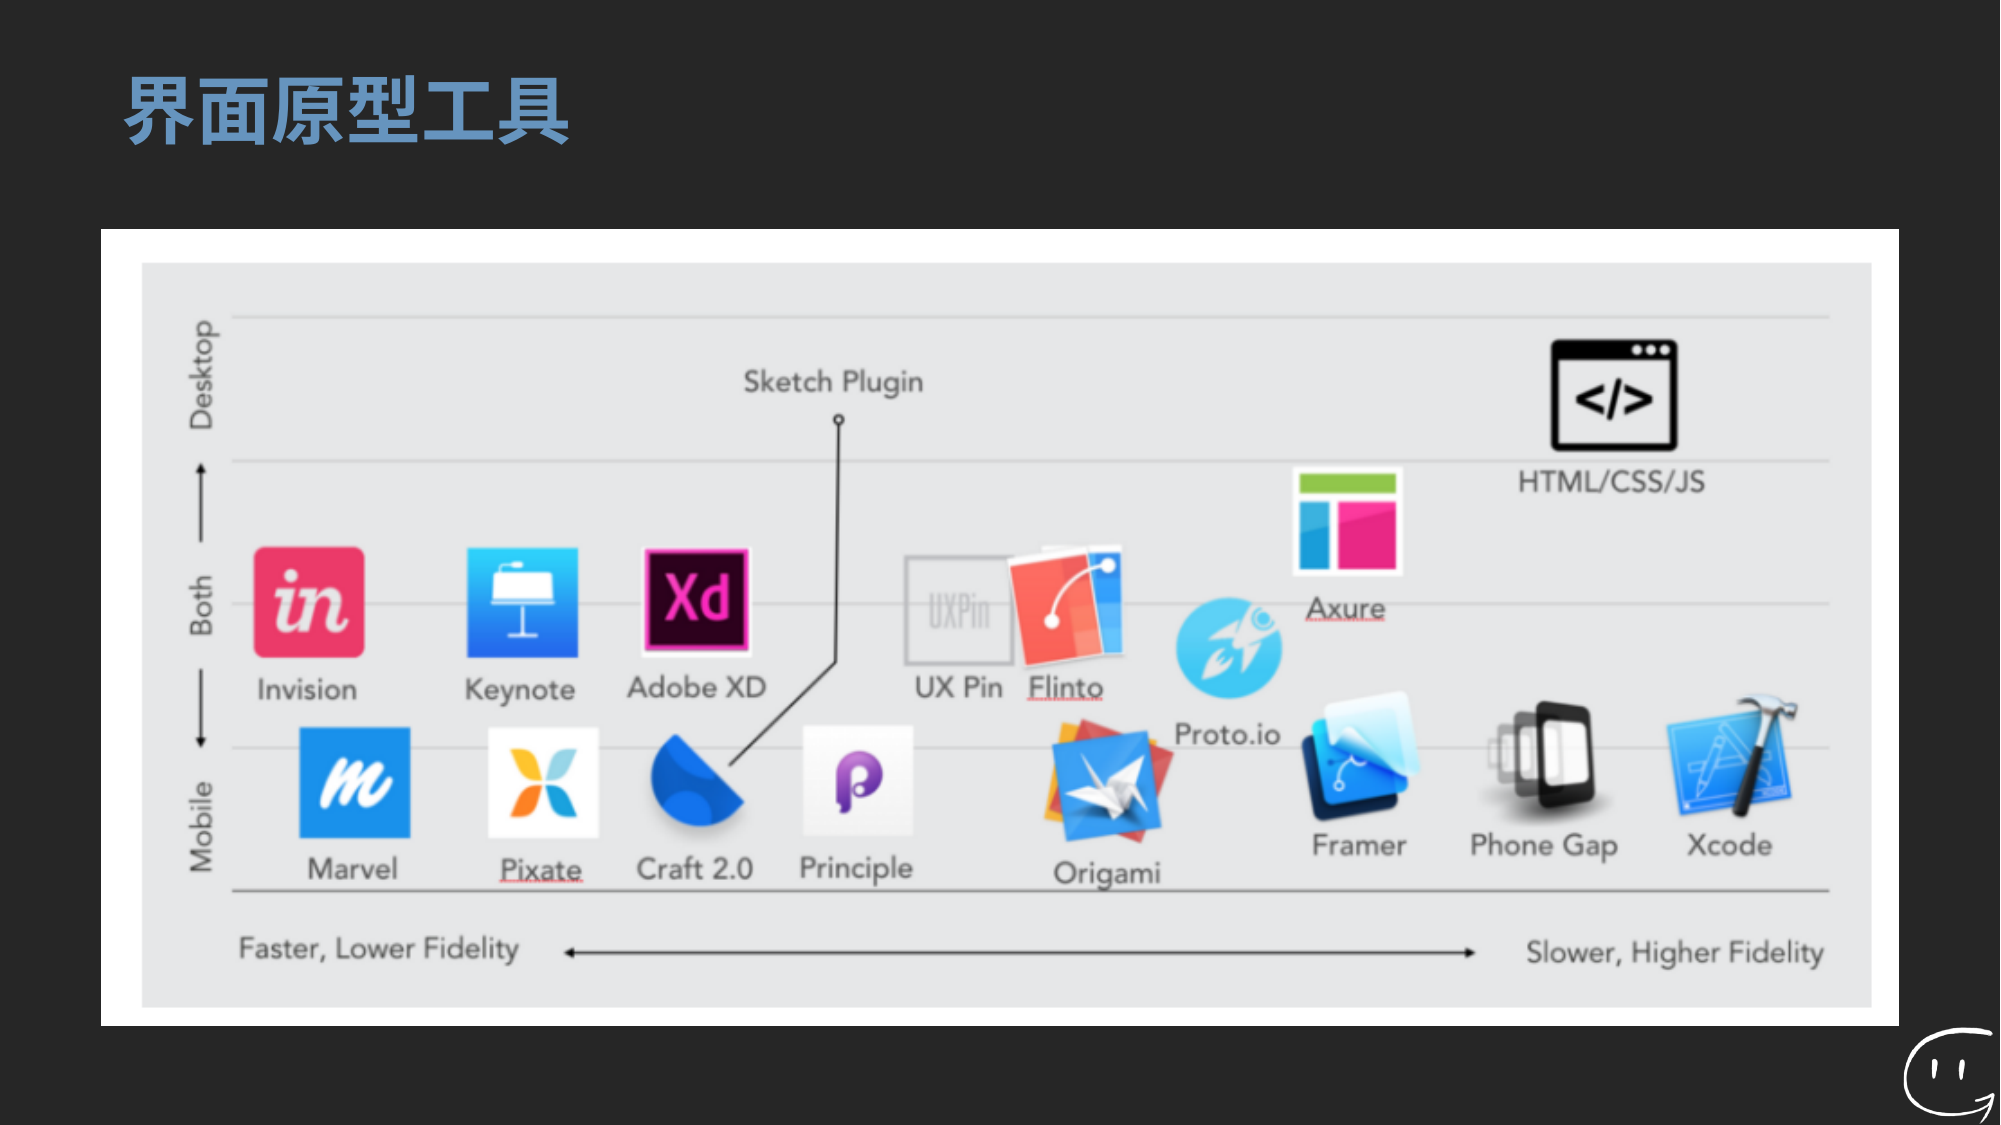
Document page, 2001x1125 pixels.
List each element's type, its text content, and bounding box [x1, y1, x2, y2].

picture [101, 229, 2000, 1125]
title 界面原型工具 [106, 31, 1853, 197]
